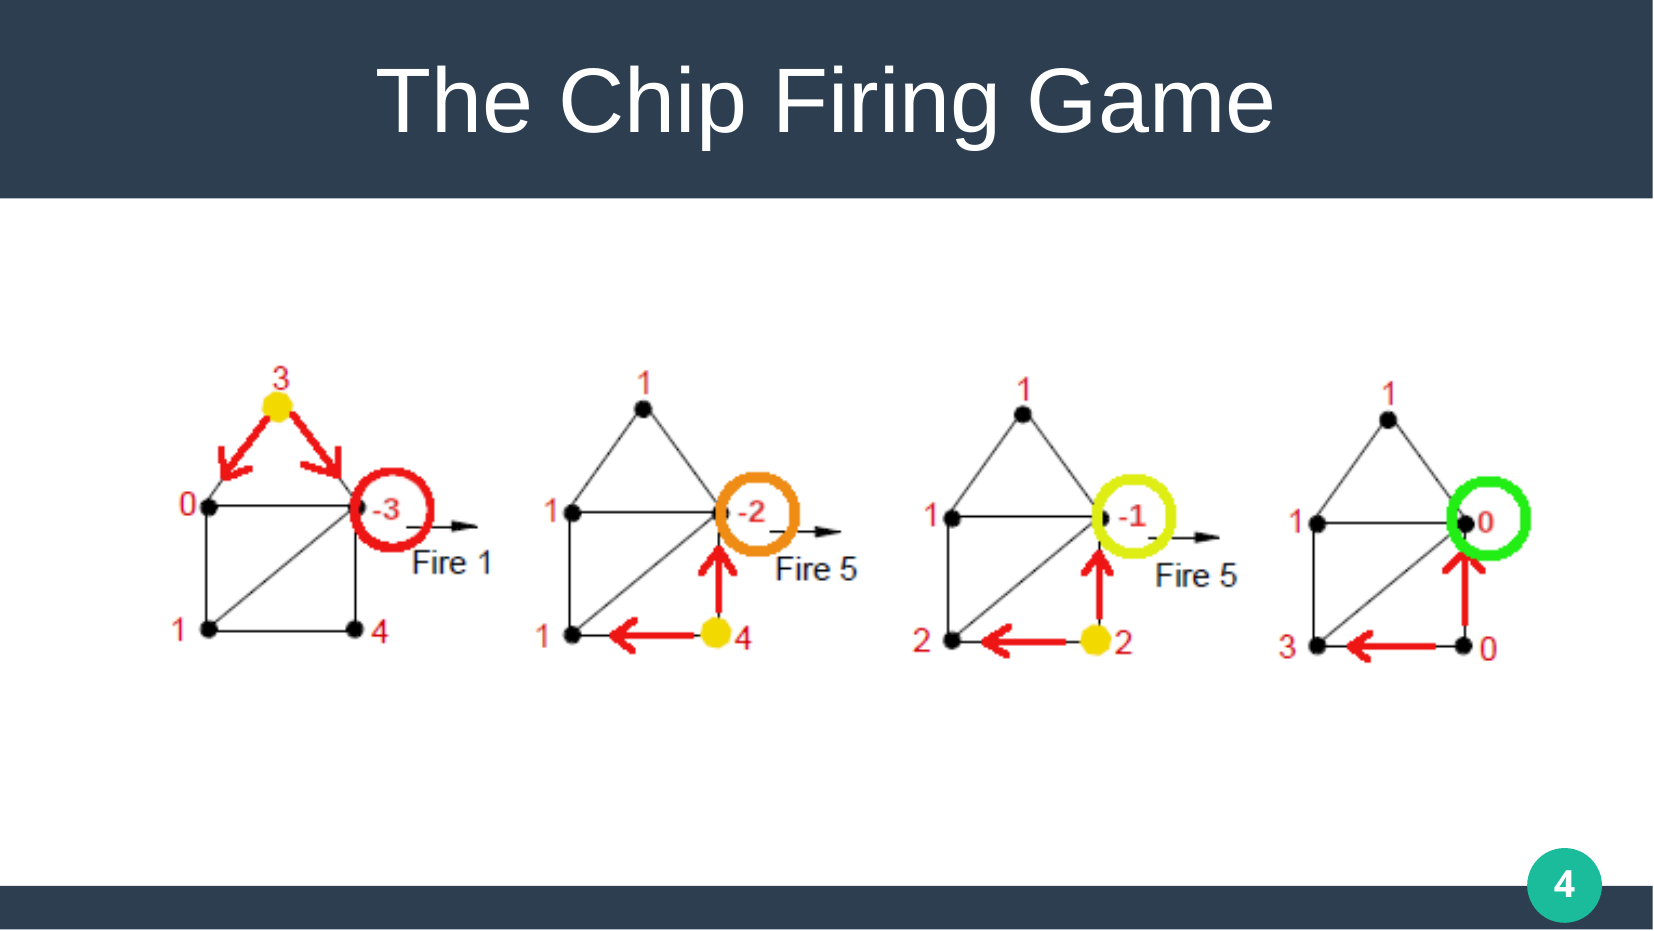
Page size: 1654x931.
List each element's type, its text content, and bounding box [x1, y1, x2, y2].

picture [130, 306, 1538, 713]
title The Chip Firing Game [59, 37, 1594, 155]
